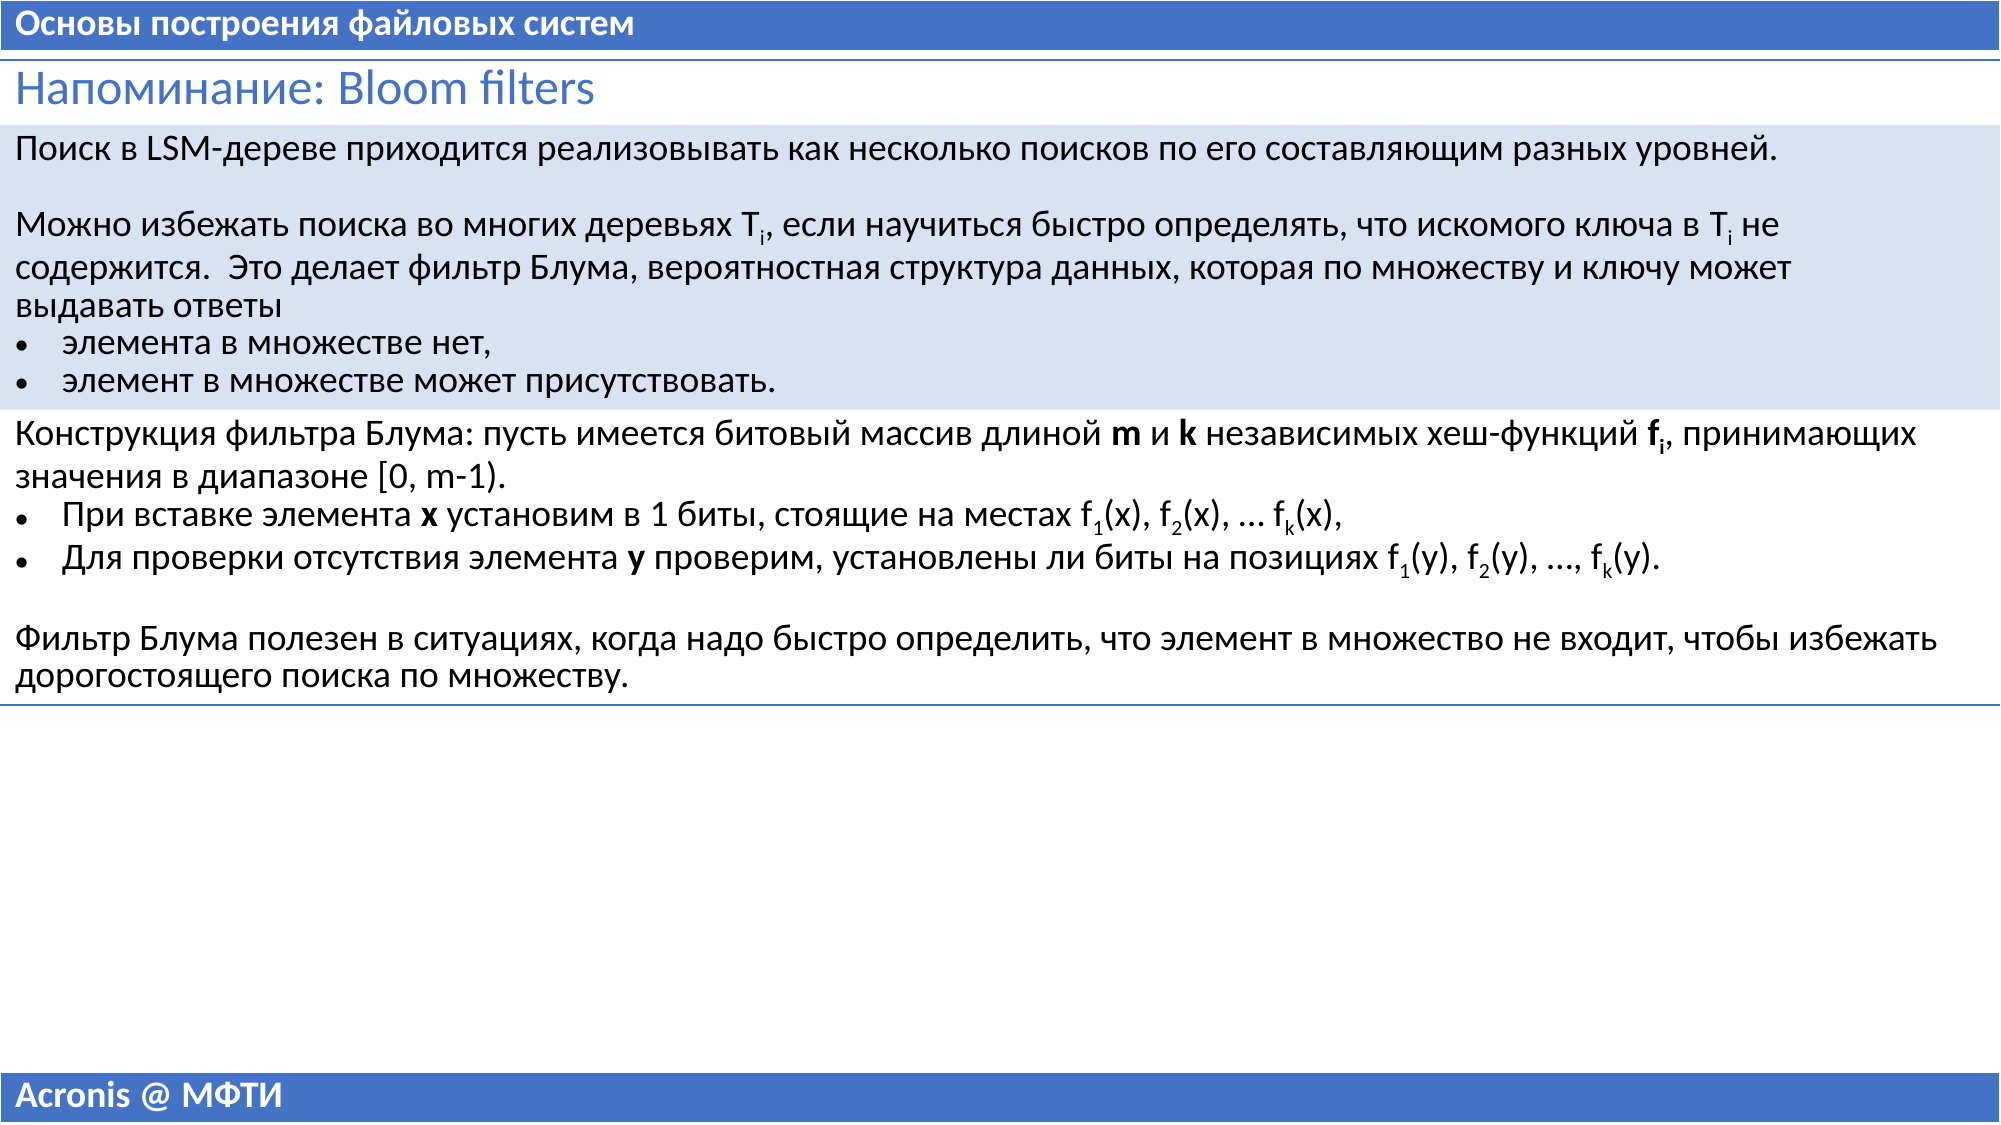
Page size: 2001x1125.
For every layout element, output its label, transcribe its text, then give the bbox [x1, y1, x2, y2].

table_header Основы построения файловых систем [1, 1, 1999, 50]
table_header Напоминание: Bloom filters [0, 61, 2000, 125]
table_header Acronis @ МФТИ [1, 1073, 1999, 1122]
table_cell Конструкция фильтра Блума: пусть имеется битовый массив длиной m и k независимых хеш-функций fi, принимающих значения в диапазоне [0, m-1). При вставке элемента x установим в 1 биты, стоящие на местах f1(x), f2(x), … fk(x), Для проверки отсутствия элемента y проверим, установлены ли биты на позициях f1(y), f2(y), …, fk(y). Фильтр Блума полезен в ситуациях, когда надо быстро определить, что элемент в множество не входит, чтобы избежать дорогостоящего поиска по множеству. [0, 410, 2000, 704]
table_cell Поиск в LSM-дереве приходится реализовывать как несколько поисков по его составляющим разных уровней. Можно избежать поиска во многих деревьях Ti, если научиться быстро определять, что искомого ключа в Ti не содержится. Это делает фильтр Блума, вероятностная структура данных, которая по множеству и ключу может выдавать ответы элемента в множестве нет, элемент в множестве может присутствовать. [0, 125, 2000, 410]
